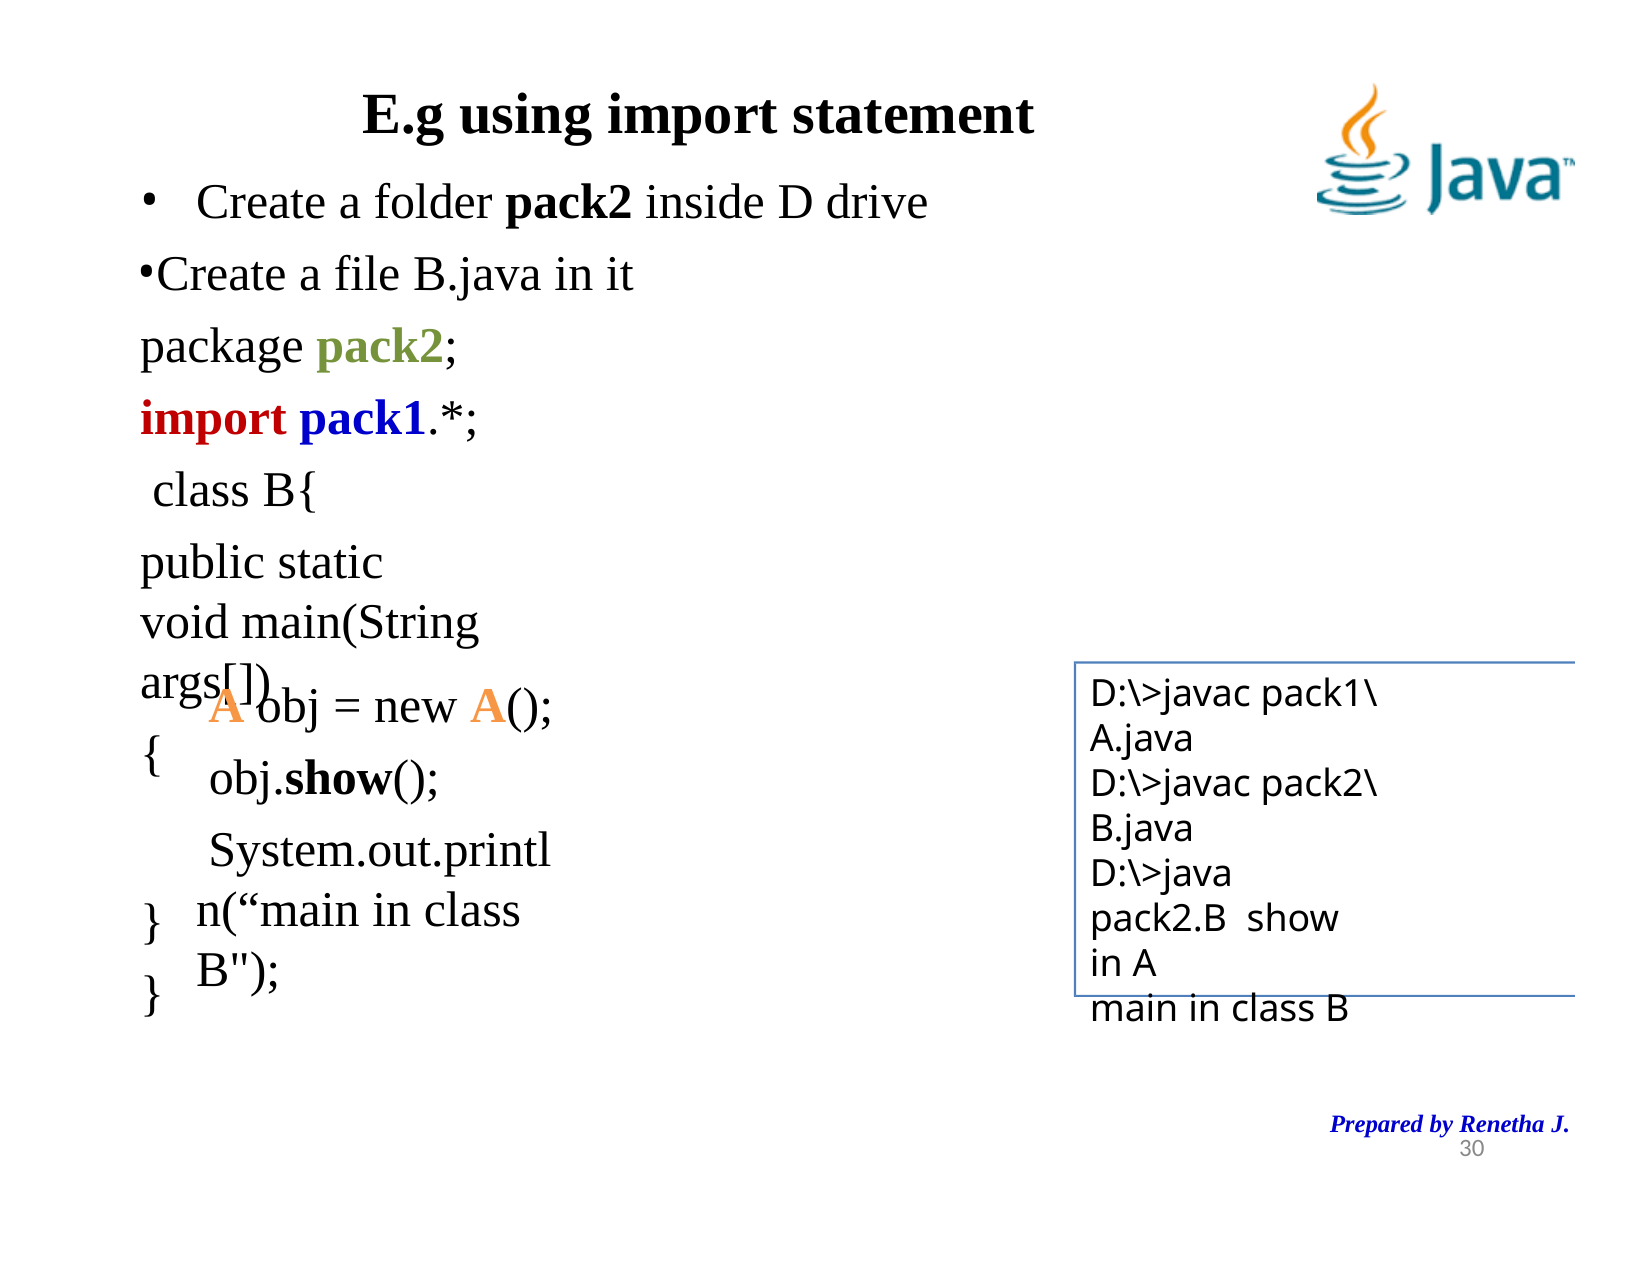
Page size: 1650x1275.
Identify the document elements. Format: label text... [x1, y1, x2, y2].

text_box [1073, 661, 1575, 997]
text_box Prepared by Renetha J. 30 [1327, 1112, 1574, 1162]
picture [1317, 82, 1575, 215]
text_box D:\>java pack2.B show in A main in class B [1087, 846, 1377, 1029]
text_box D:\>javac pack2\B.java [1087, 756, 1474, 849]
text_box } } [137, 874, 167, 1021]
text_box D:\>javac pack1\A.java [1087, 666, 1474, 756]
title E.g using import statement [360, 73, 1039, 289]
text_box A obj = new A(); obj.show(); System.out.println(“main in class B"); [194, 658, 964, 997]
text_box Create a folder pack2 inside D drive Create a file B.java in it package pack2; import pack1.*; class B{ public static void main(String args[]) { [137, 154, 931, 781]
